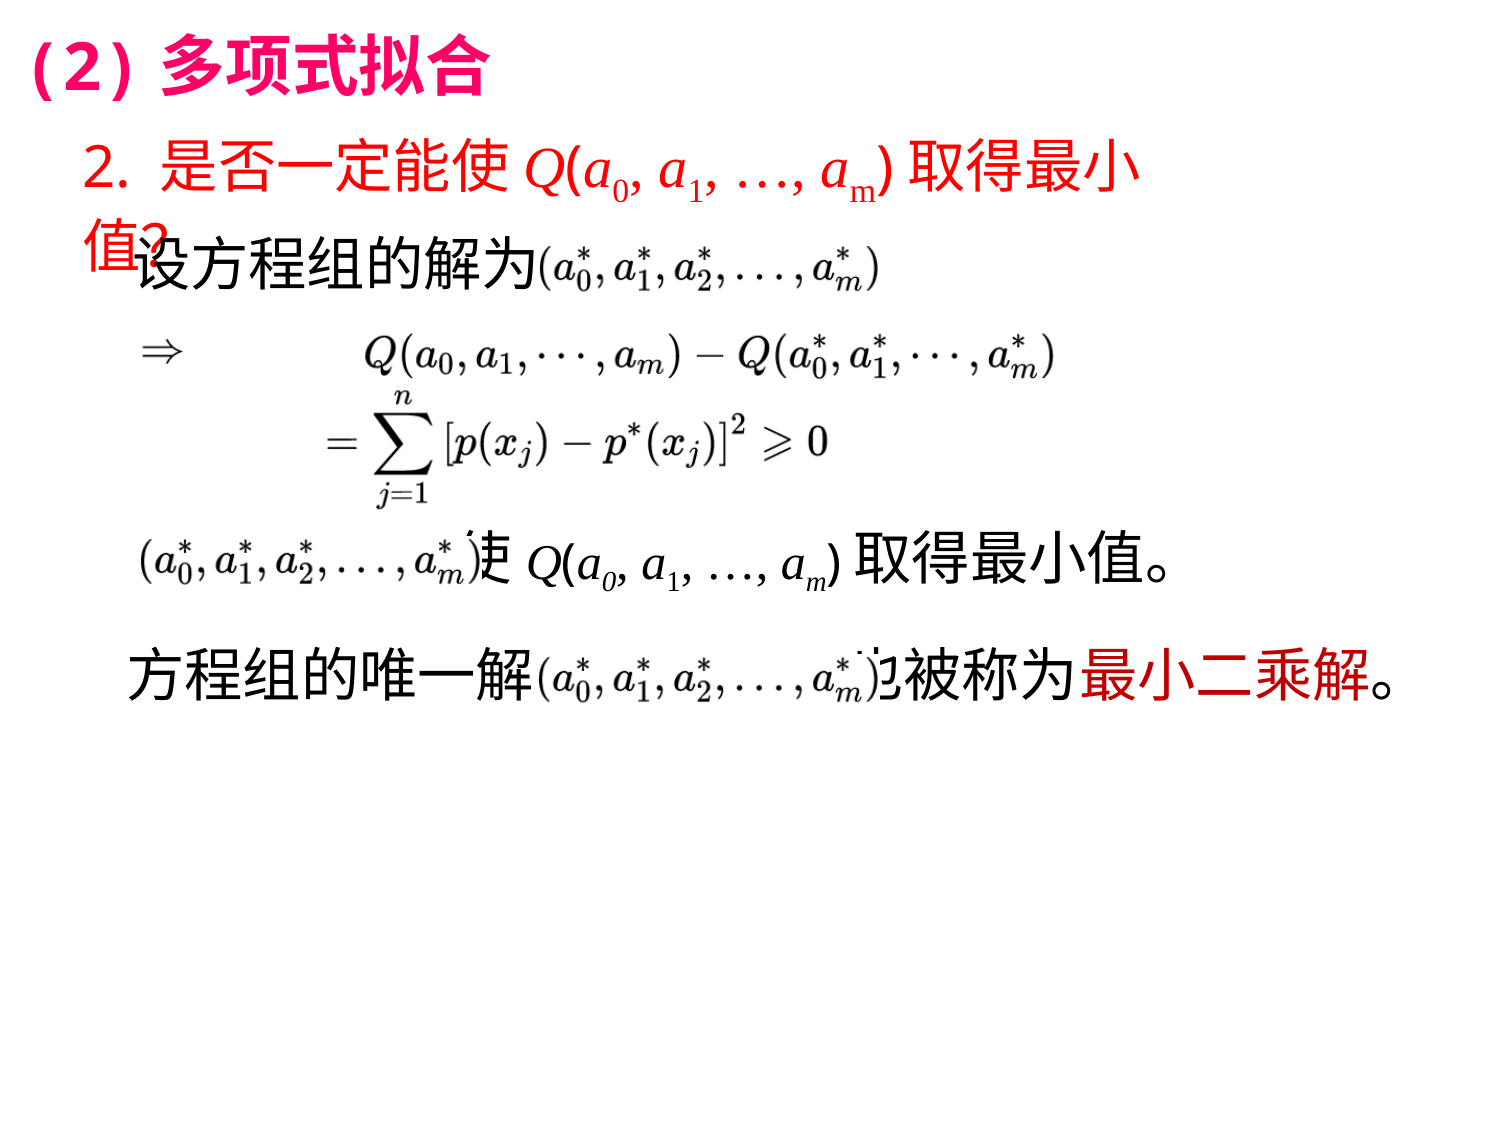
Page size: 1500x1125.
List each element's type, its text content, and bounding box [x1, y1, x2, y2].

picture [139, 536, 482, 589]
text_box 设方程组的解为 [117, 219, 657, 303]
picture [324, 322, 1061, 514]
text_box 2. 是否一定能使Q(a0, a1, …, am)取得最小值？ [67, 122, 1247, 287]
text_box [111, 630, 1500, 717]
picture [538, 243, 880, 296]
picture [139, 335, 186, 369]
subtitle (2)多项式拟合 [7, 24, 1500, 114]
text_box 使Q(a0, a1, …, am)取得最小值。 [125, 513, 1270, 597]
